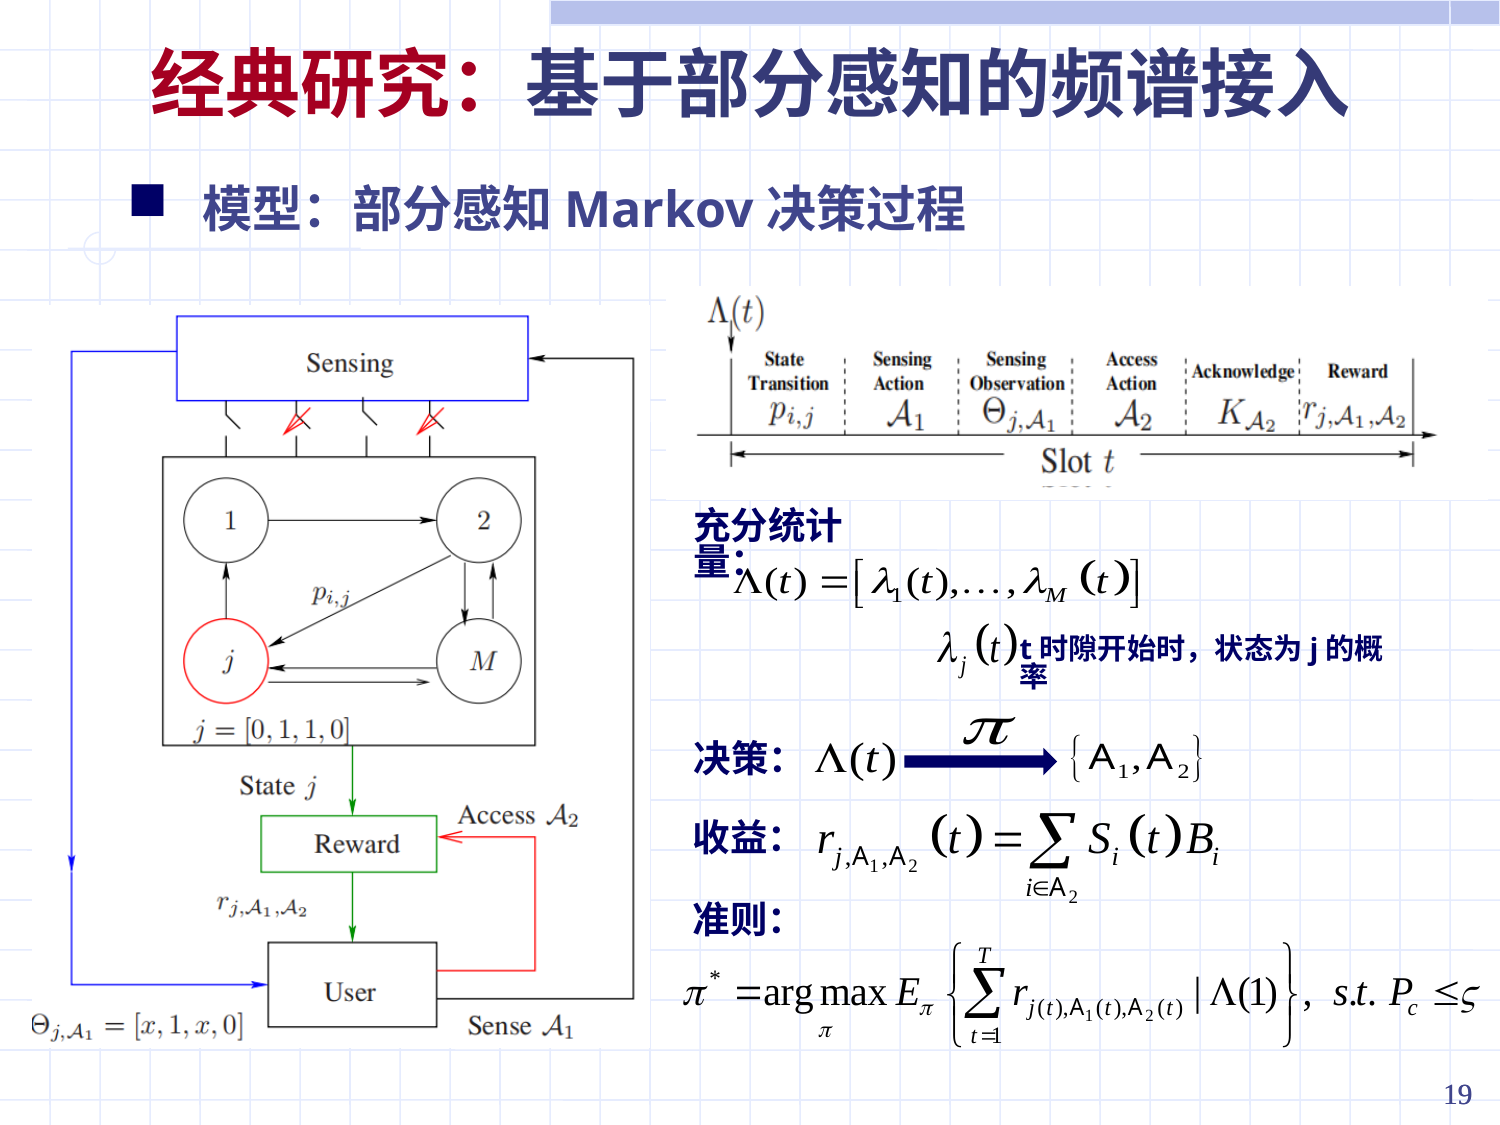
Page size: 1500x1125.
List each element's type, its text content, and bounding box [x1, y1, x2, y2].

text_box 29 [1175, 1063, 1488, 1118]
text_box t时隙开始时，状态为j的概率 [1004, 629, 1422, 700]
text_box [678, 933, 1488, 1057]
text_box 准则： [678, 897, 842, 931]
text_box 决策： [678, 736, 801, 787]
text_box 收益： [678, 814, 804, 866]
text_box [806, 706, 1217, 791]
picture [666, 286, 1488, 500]
text_box 充分统计量： [678, 508, 920, 591]
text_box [931, 614, 1022, 688]
text_box 模型：部分感知Markov决策过程 [112, 154, 1253, 528]
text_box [726, 549, 1154, 618]
text_box 经典研究：基于部分感知的频谱接入 [0, 24, 1500, 155]
picture [31, 305, 650, 1049]
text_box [809, 804, 1233, 915]
